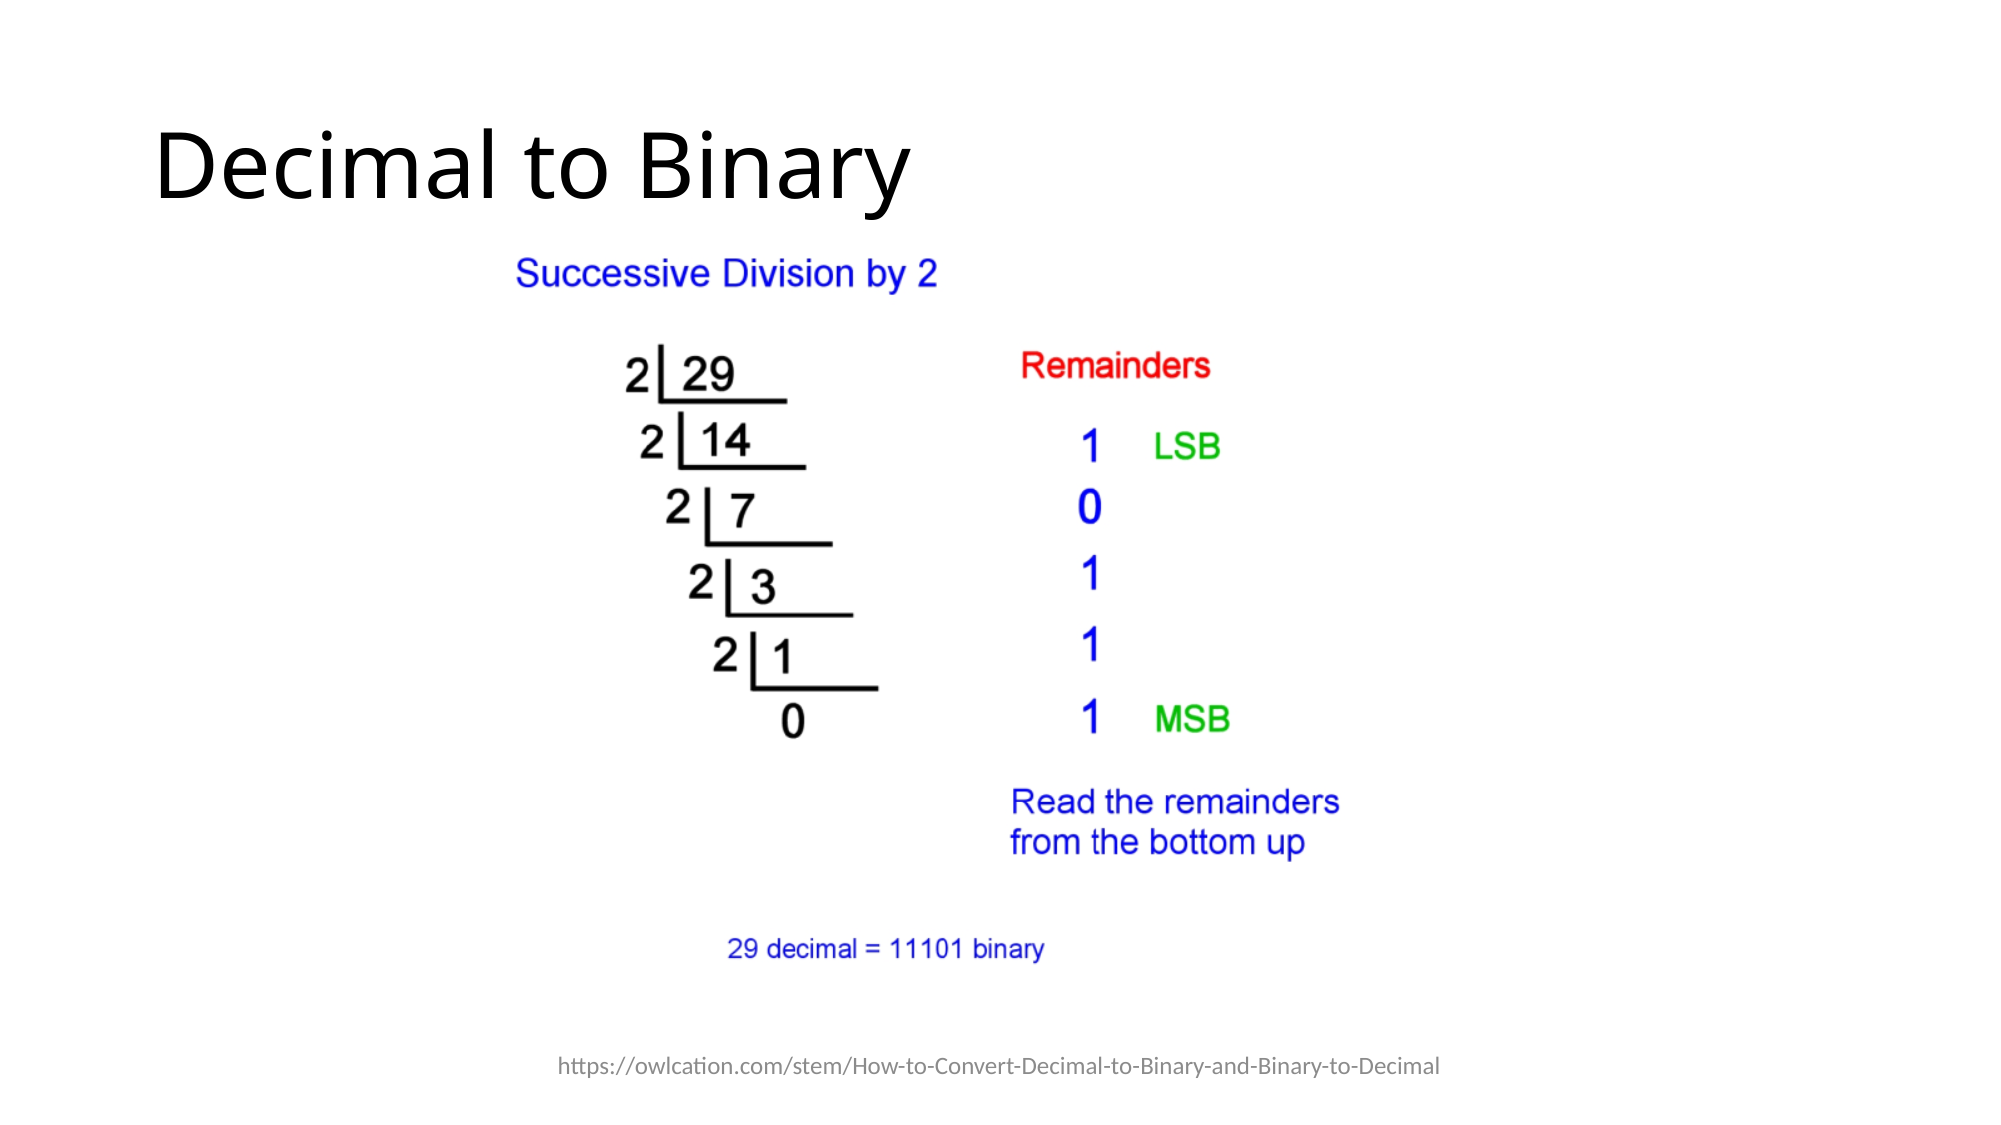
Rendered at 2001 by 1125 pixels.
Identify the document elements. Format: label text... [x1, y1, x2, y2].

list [497, 245, 1393, 987]
title Decimal to Binary [137, 59, 1863, 278]
footer https://owlcation.com/stem/How-to-Convert-Decimal-to-Binary-and-Binary-to-Decimal [493, 1035, 1507, 1096]
